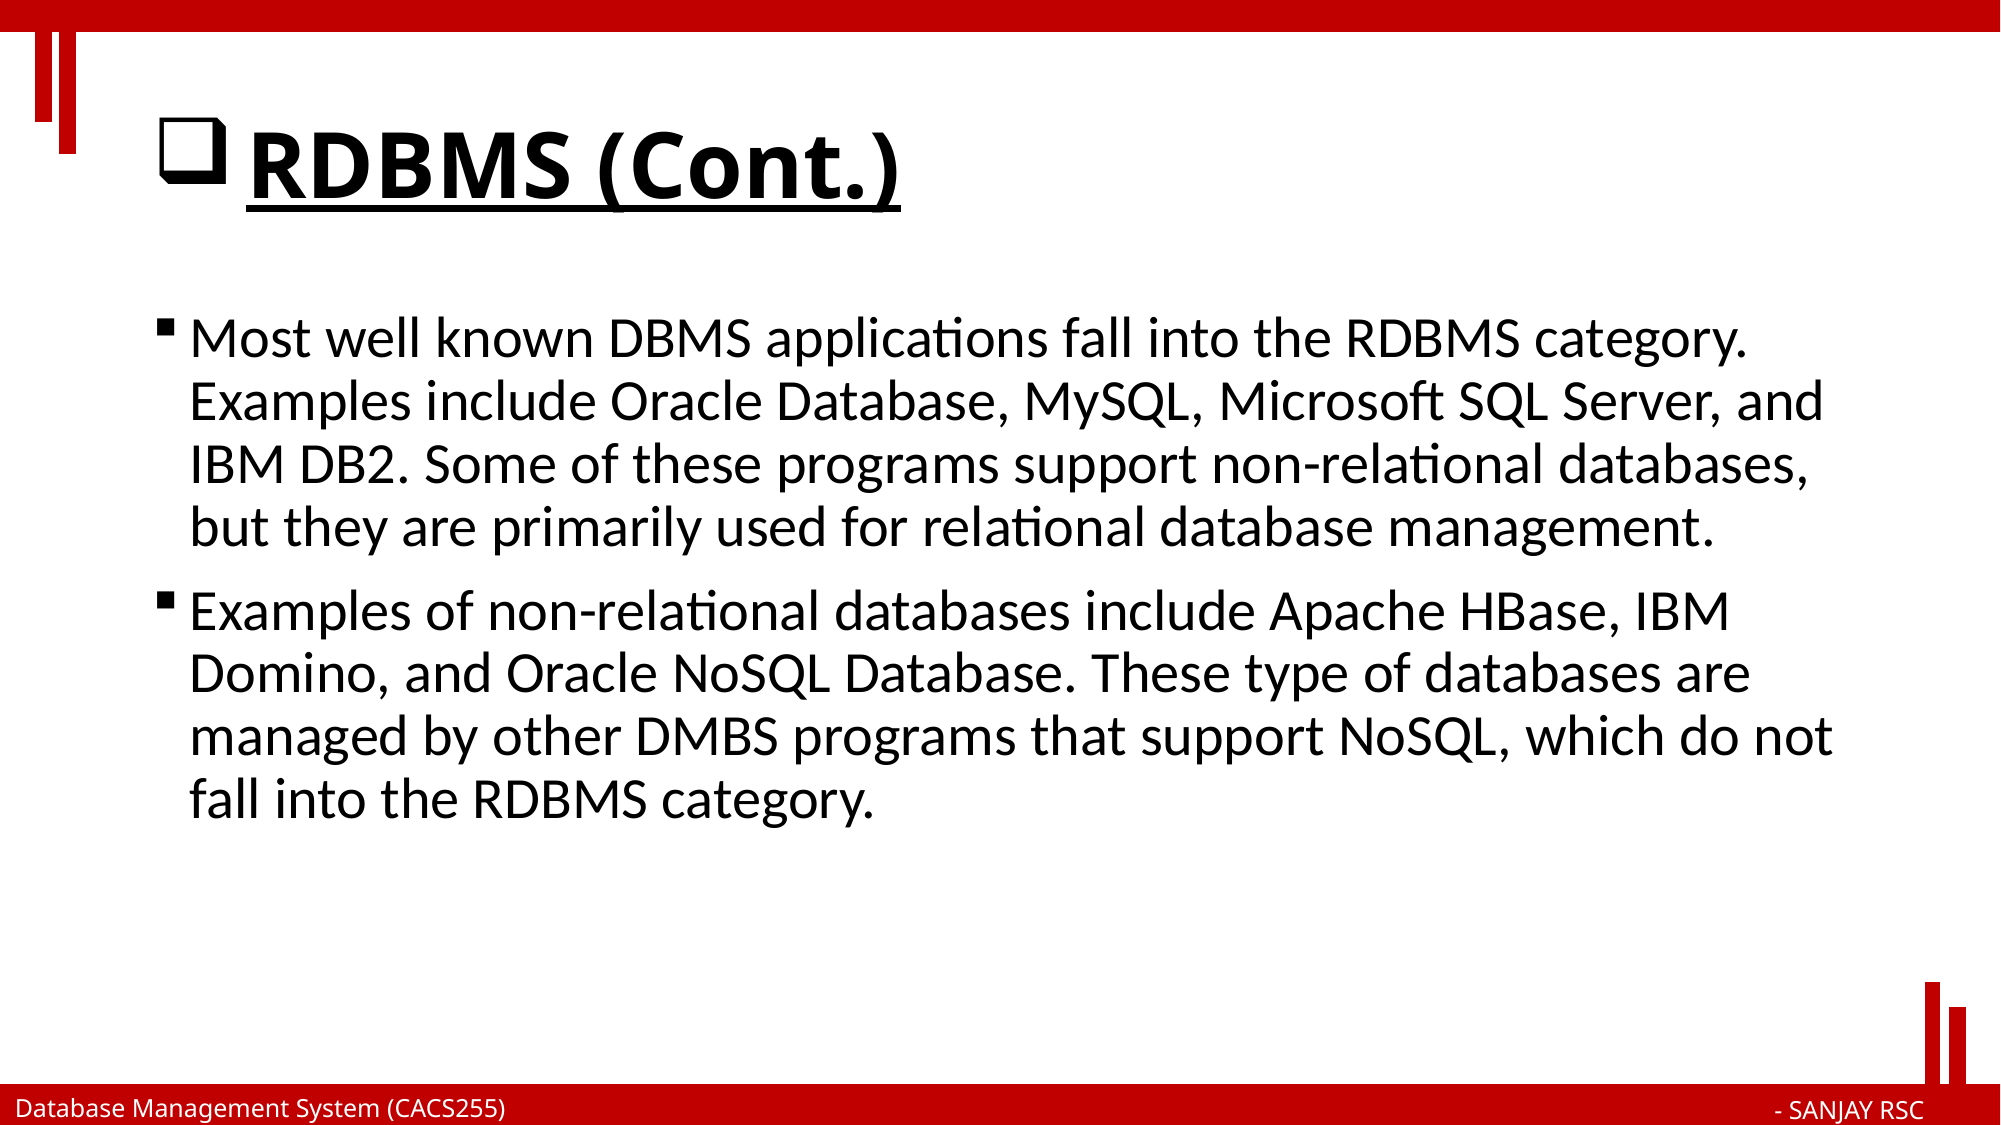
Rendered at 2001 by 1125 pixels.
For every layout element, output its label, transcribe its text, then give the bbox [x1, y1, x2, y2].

title RDBMS (Cont.) [137, 59, 1863, 278]
list Most well known DBMS applications fall into the RDBMS category. Examples include Oracle Database, MySQL, Microsoft SQL Server, and IBM DB2. Some of these programs support non-relational databases, but they are primarily used for relational database management. Examples of non-relational databases include Apache HBase, IBM Domino, and Oracle NoSQL Database. These type of databases are managed by other DMBS programs that support NoSQL, which do not fall into the RDBMS category. [137, 299, 1863, 1014]
